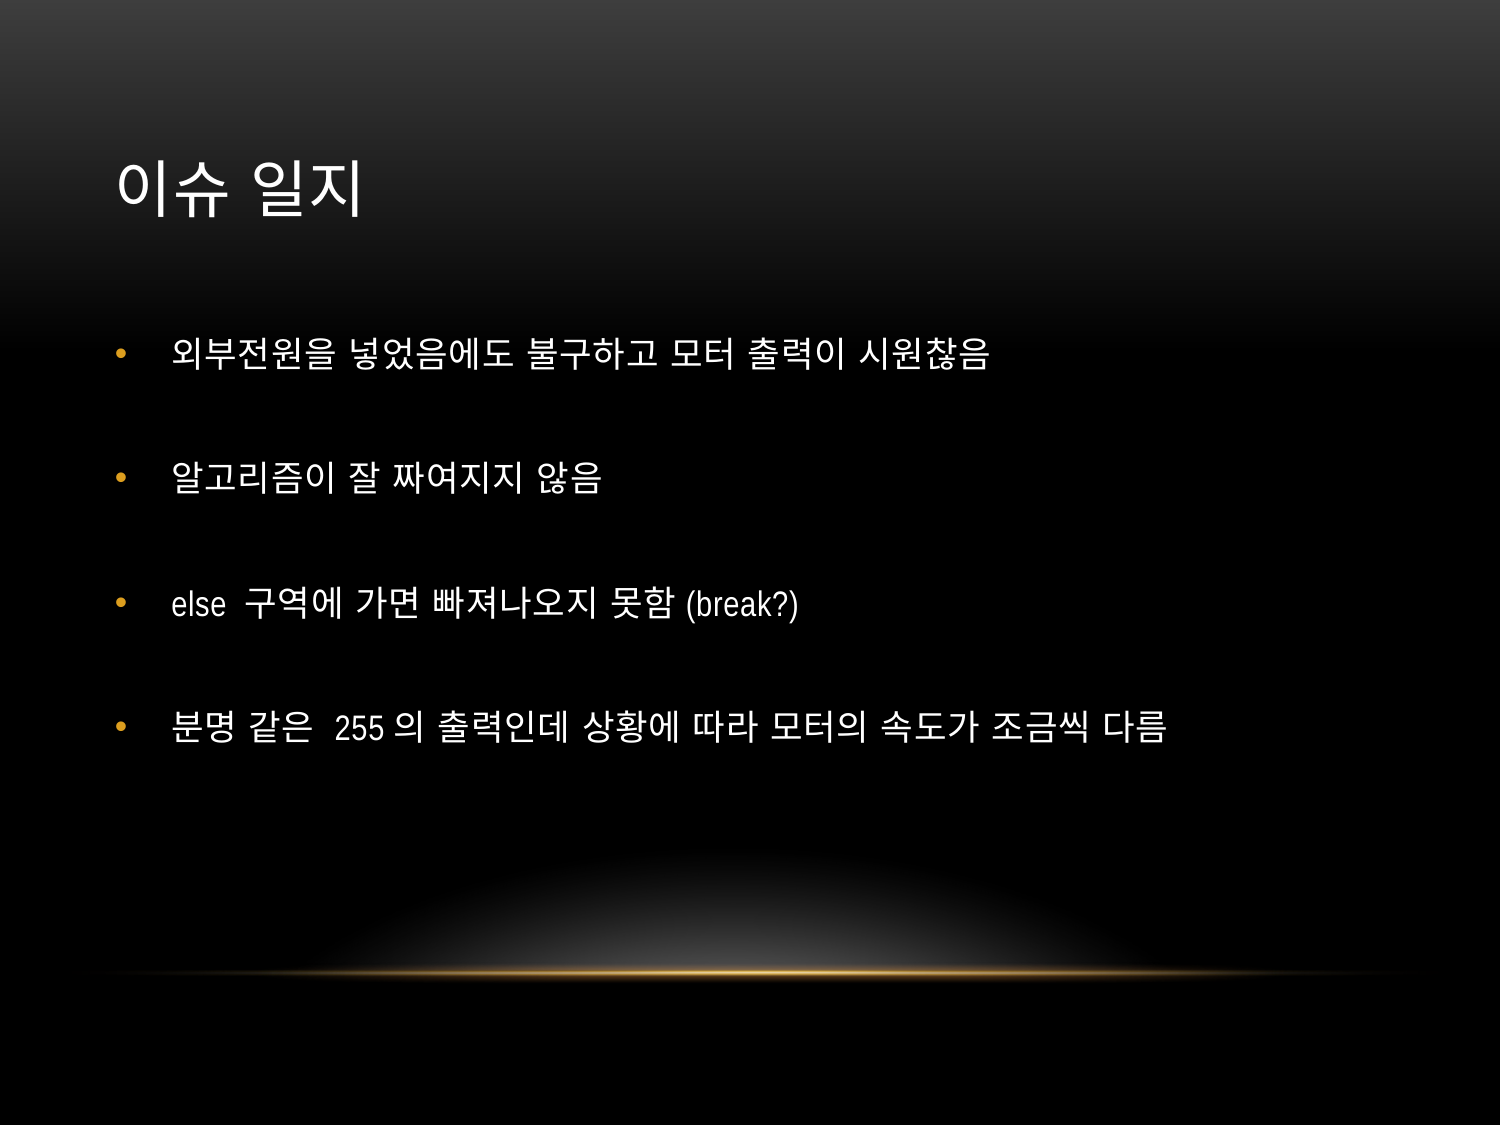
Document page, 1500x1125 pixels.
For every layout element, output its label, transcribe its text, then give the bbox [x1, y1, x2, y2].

title 이슈 일지 [99, 45, 1400, 233]
picture [0, 0, 1500, 1125]
list 외부전원을 넣었음에도 불구하고 모터 출력이 시원찮음 알고리즘이 잘 짜여지지 않음 else 구역에 가면 빠져나오지 못함(break?) 분명 같은 255의 출력인데 상황에 따라 모터의 속도가 조금씩 다름 [99, 262, 1400, 938]
